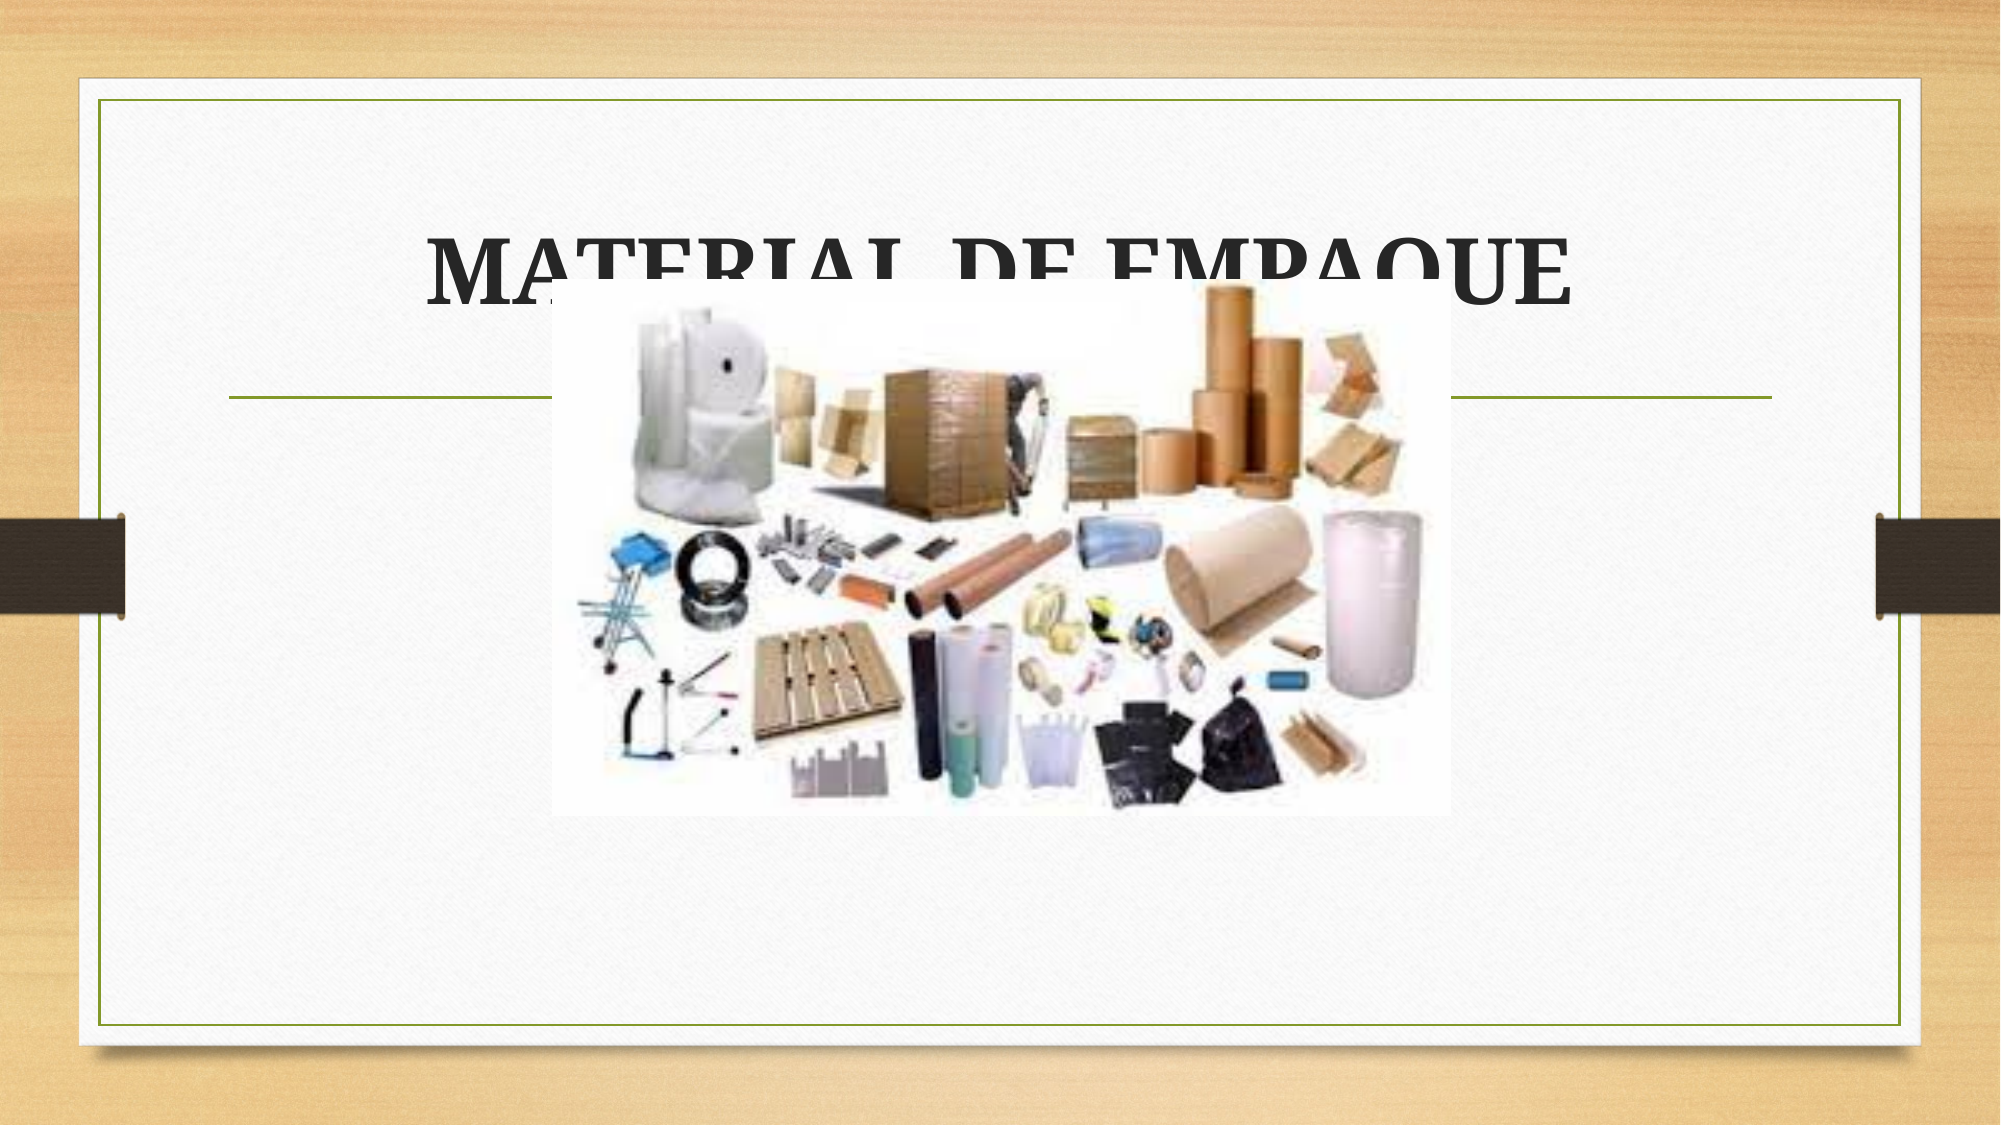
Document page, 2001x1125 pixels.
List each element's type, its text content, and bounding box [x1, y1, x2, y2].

title MATERIAL DE EMPAQUE [212, 161, 1788, 375]
picture [0, 0, 2001, 1125]
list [552, 278, 1451, 817]
